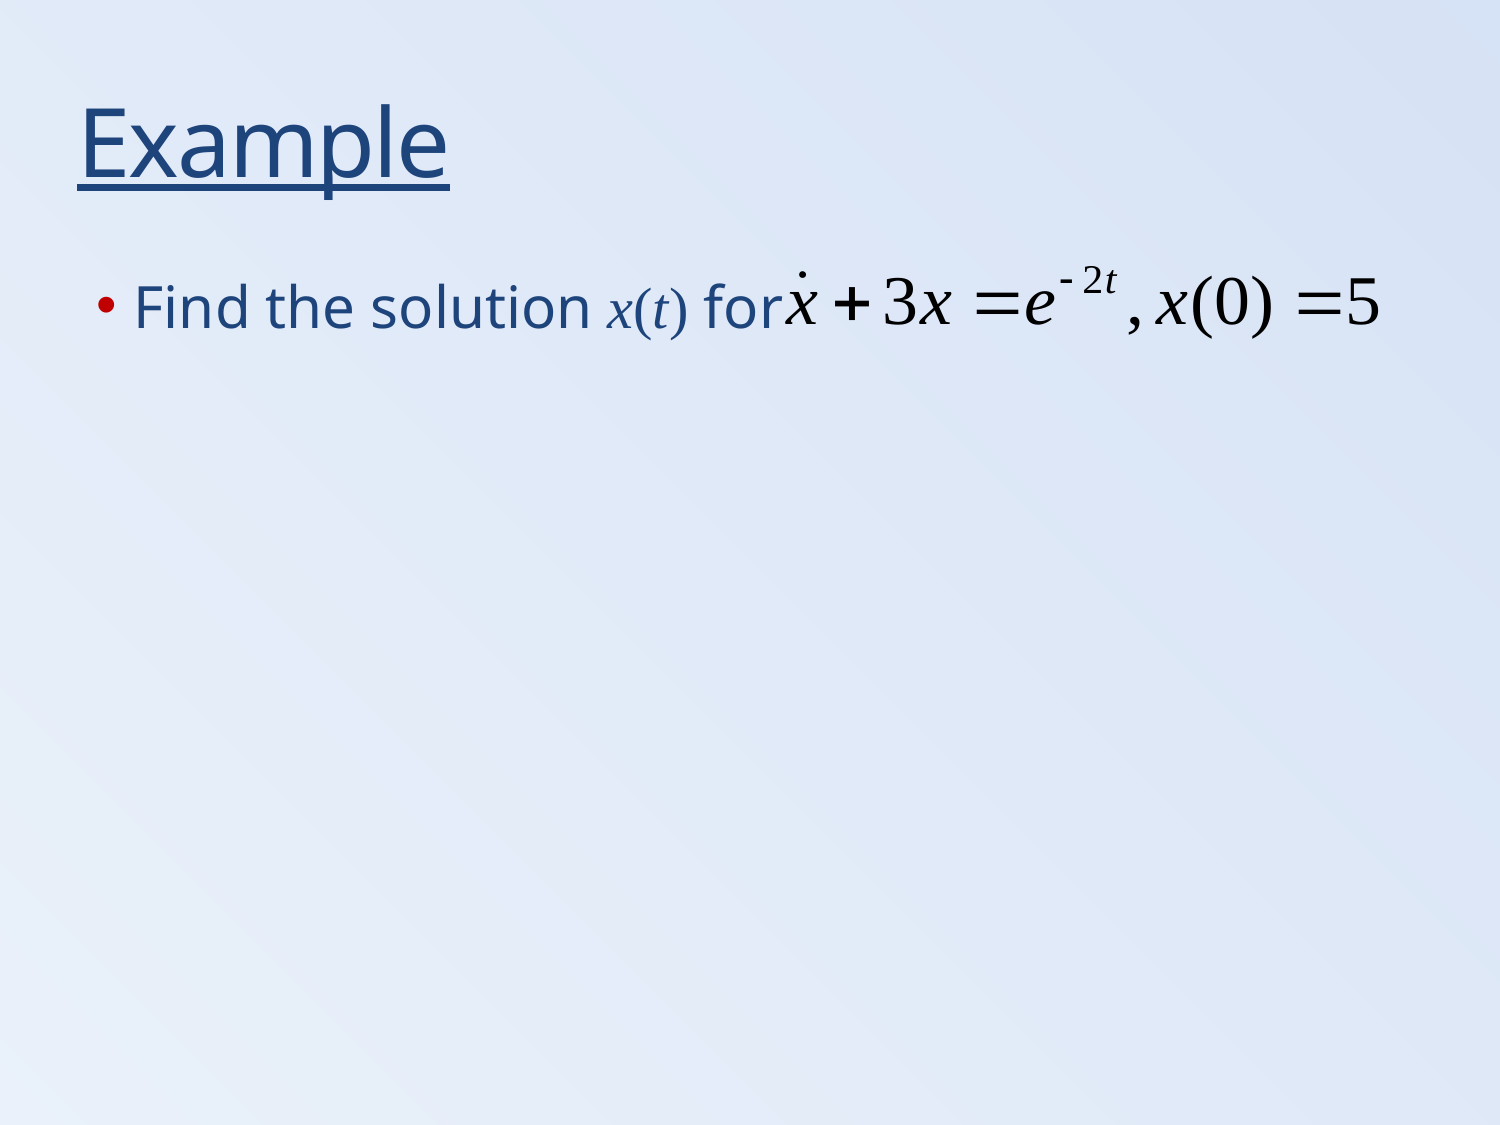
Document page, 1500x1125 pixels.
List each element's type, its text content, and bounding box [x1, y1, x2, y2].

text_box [772, 248, 1391, 355]
title Example [62, 45, 1313, 233]
text_box Find the solution x(t) for [62, 262, 1313, 1050]
